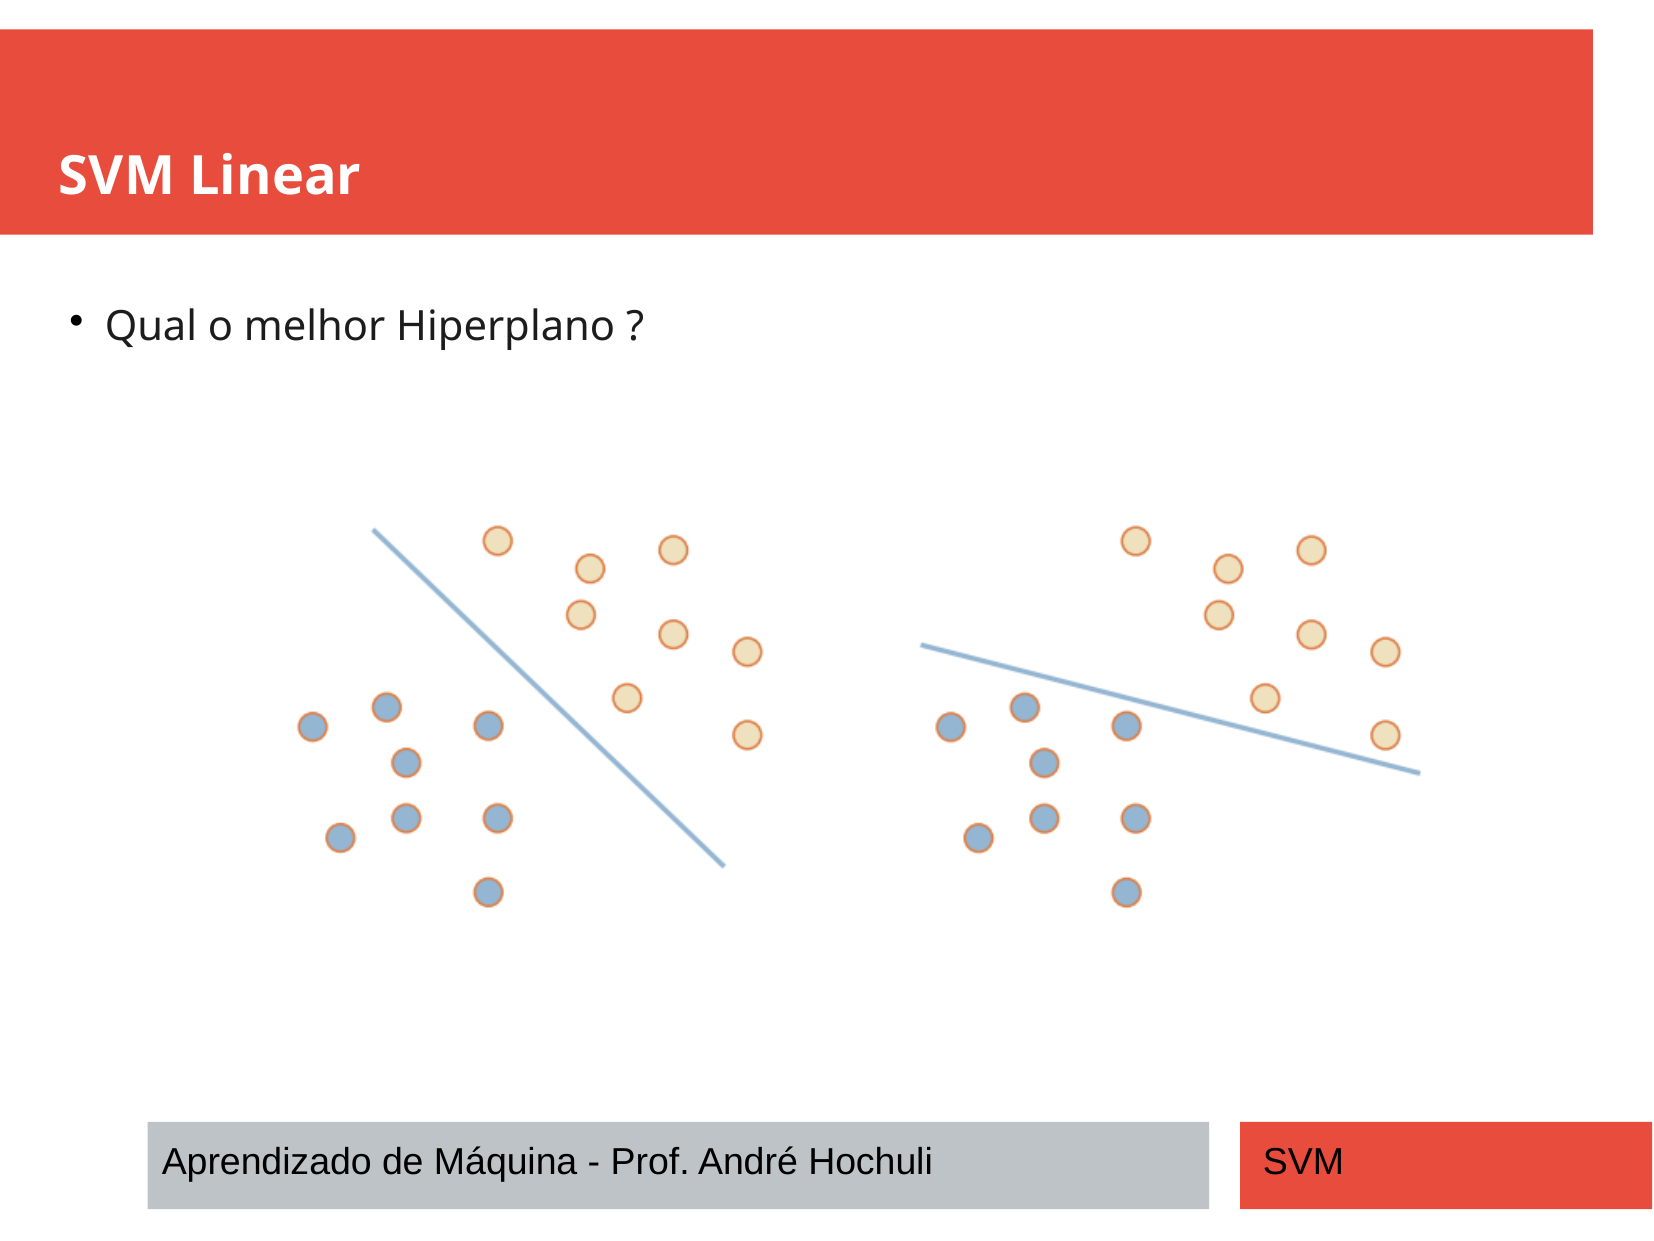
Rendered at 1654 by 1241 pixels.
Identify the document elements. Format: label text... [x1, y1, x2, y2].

text_box SVM [1248, 1129, 1622, 1188]
text_box [56, 250, 1595, 1131]
text_box Aprendizado de Máquina - Prof. André Hochuli [147, 1131, 1204, 1188]
text_box Qual o melhor Hiperplano ? [54, 216, 1593, 1096]
text_box SVM Linear [58, 58, 1593, 206]
picture [263, 496, 1477, 975]
